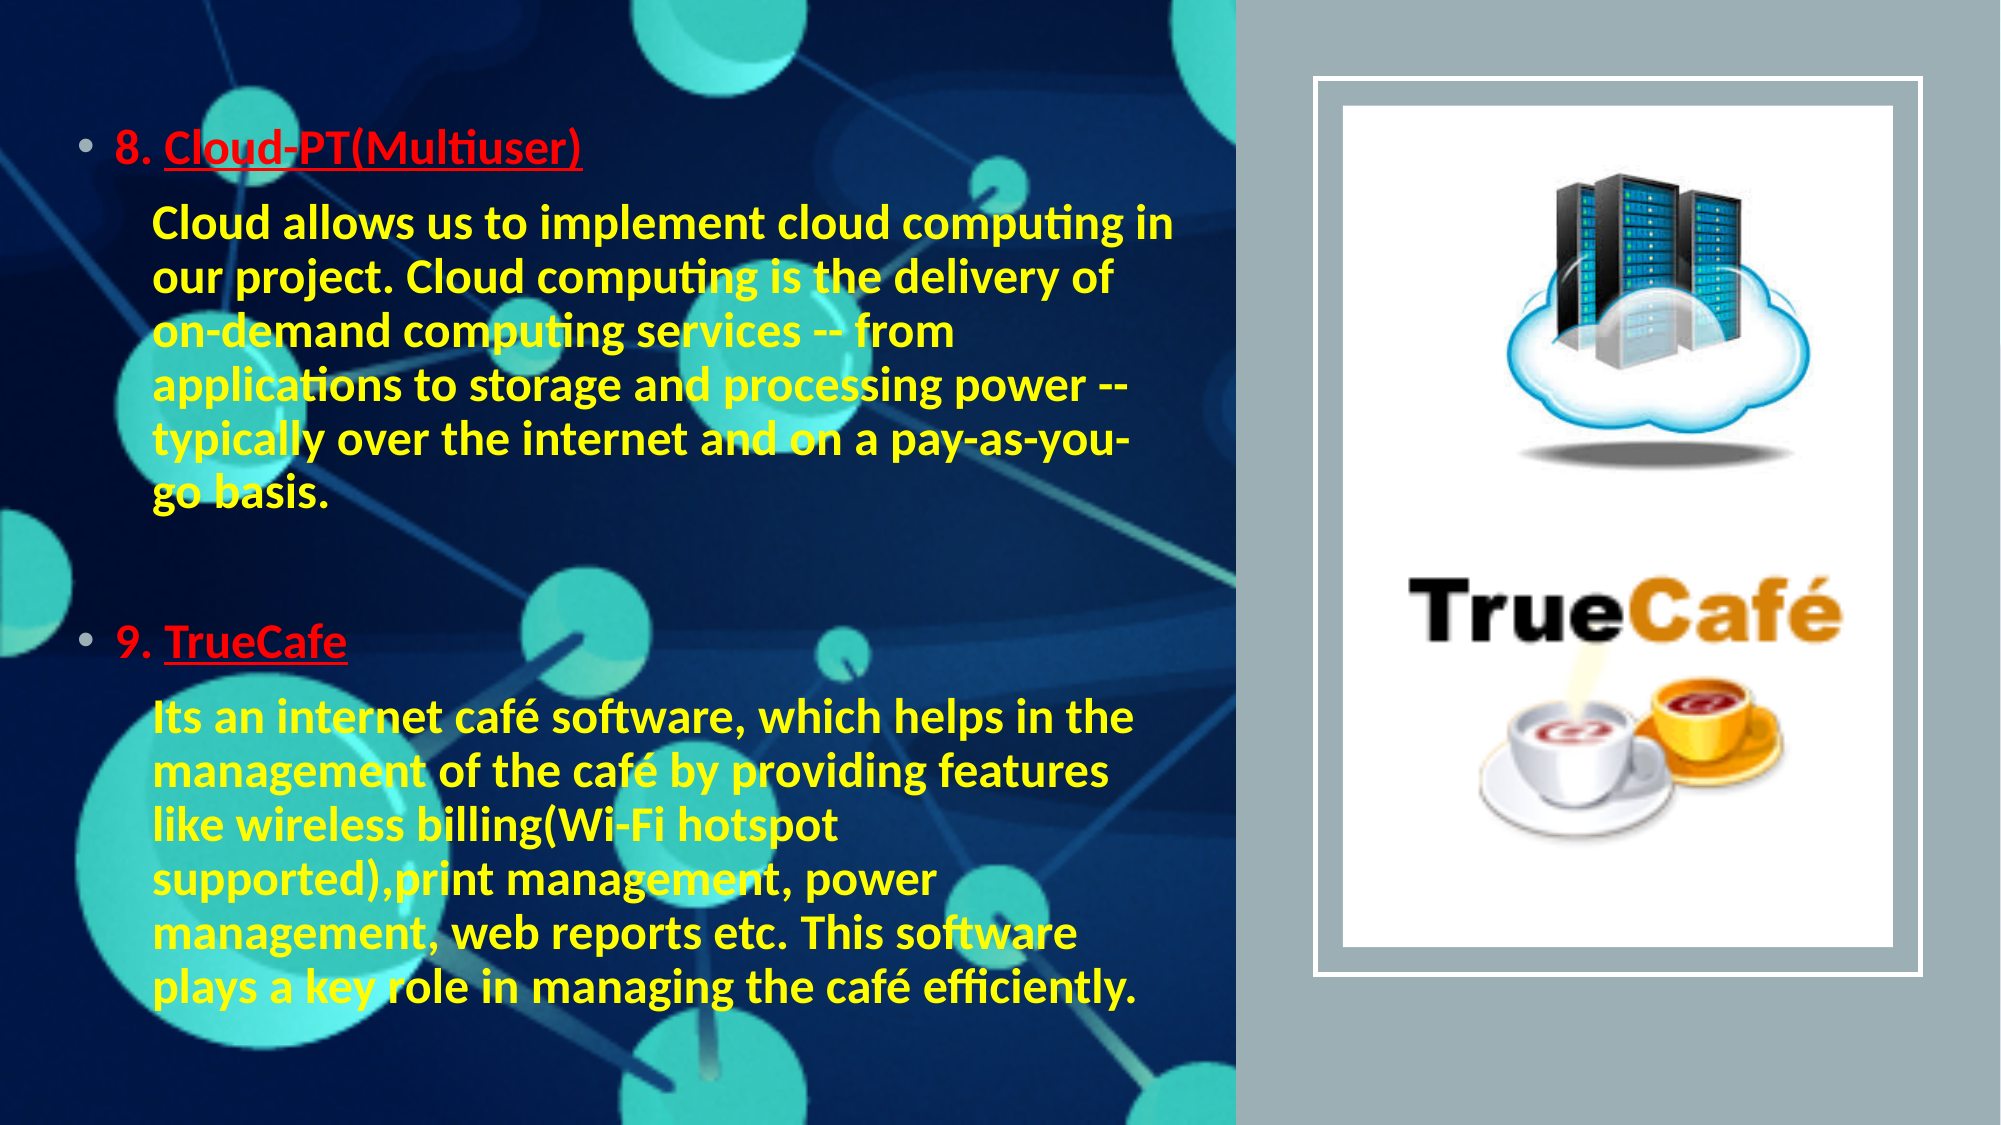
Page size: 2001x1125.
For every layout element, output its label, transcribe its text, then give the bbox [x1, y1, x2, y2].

picture [1467, 164, 1850, 480]
text_box [1342, 105, 1894, 948]
list 8. Cloud-PT(Multiuser) Cloud allows us to implement cloud computing in our project. Cloud computing is the delivery of on-demand computing services -- from applications to storage and processing power -- typically over the internet and on a pay-as-you-go basis. 9. TrueCafe Its an internet café software, which helps in the management of the café by providing features like wireless billing(Wi-Fi hotspot supported),print management, power management, web reports etc. This software plays a key role in managing the café efficiently. [62, 52, 1196, 1030]
text_box [1235, 0, 2000, 1125]
picture [1399, 562, 1850, 912]
text_box [1315, 78, 1921, 975]
picture [0, 0, 1235, 1125]
